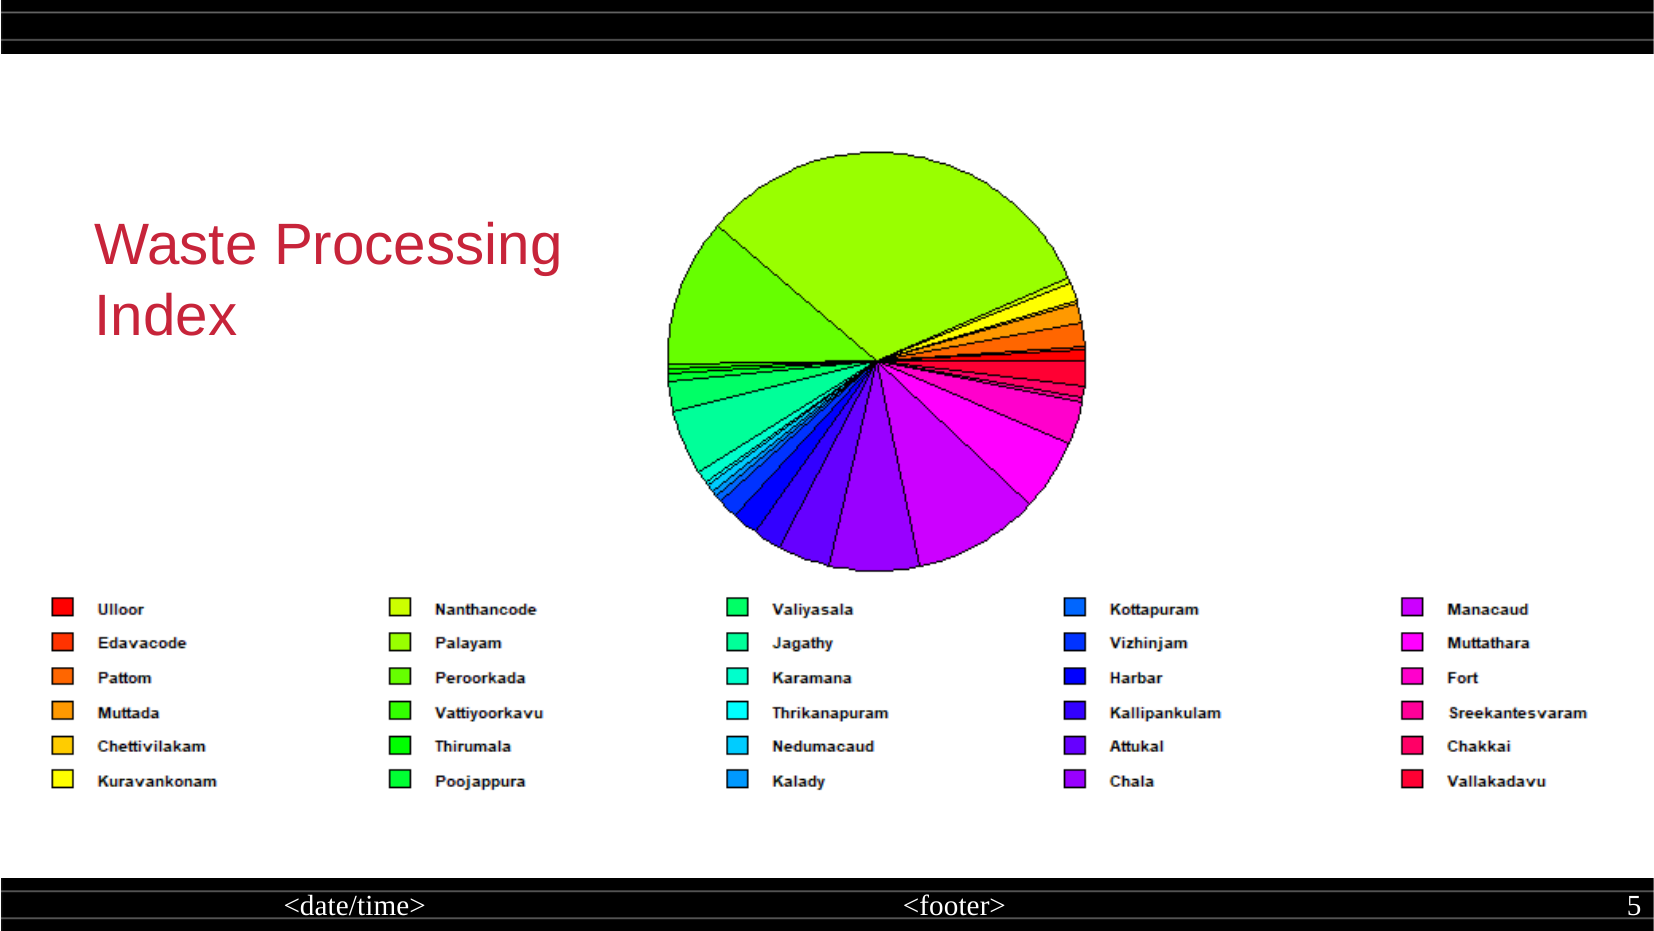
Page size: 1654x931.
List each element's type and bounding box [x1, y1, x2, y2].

picture [35, 141, 1595, 792]
picture [1, 878, 1654, 931]
picture [1, 0, 1654, 54]
